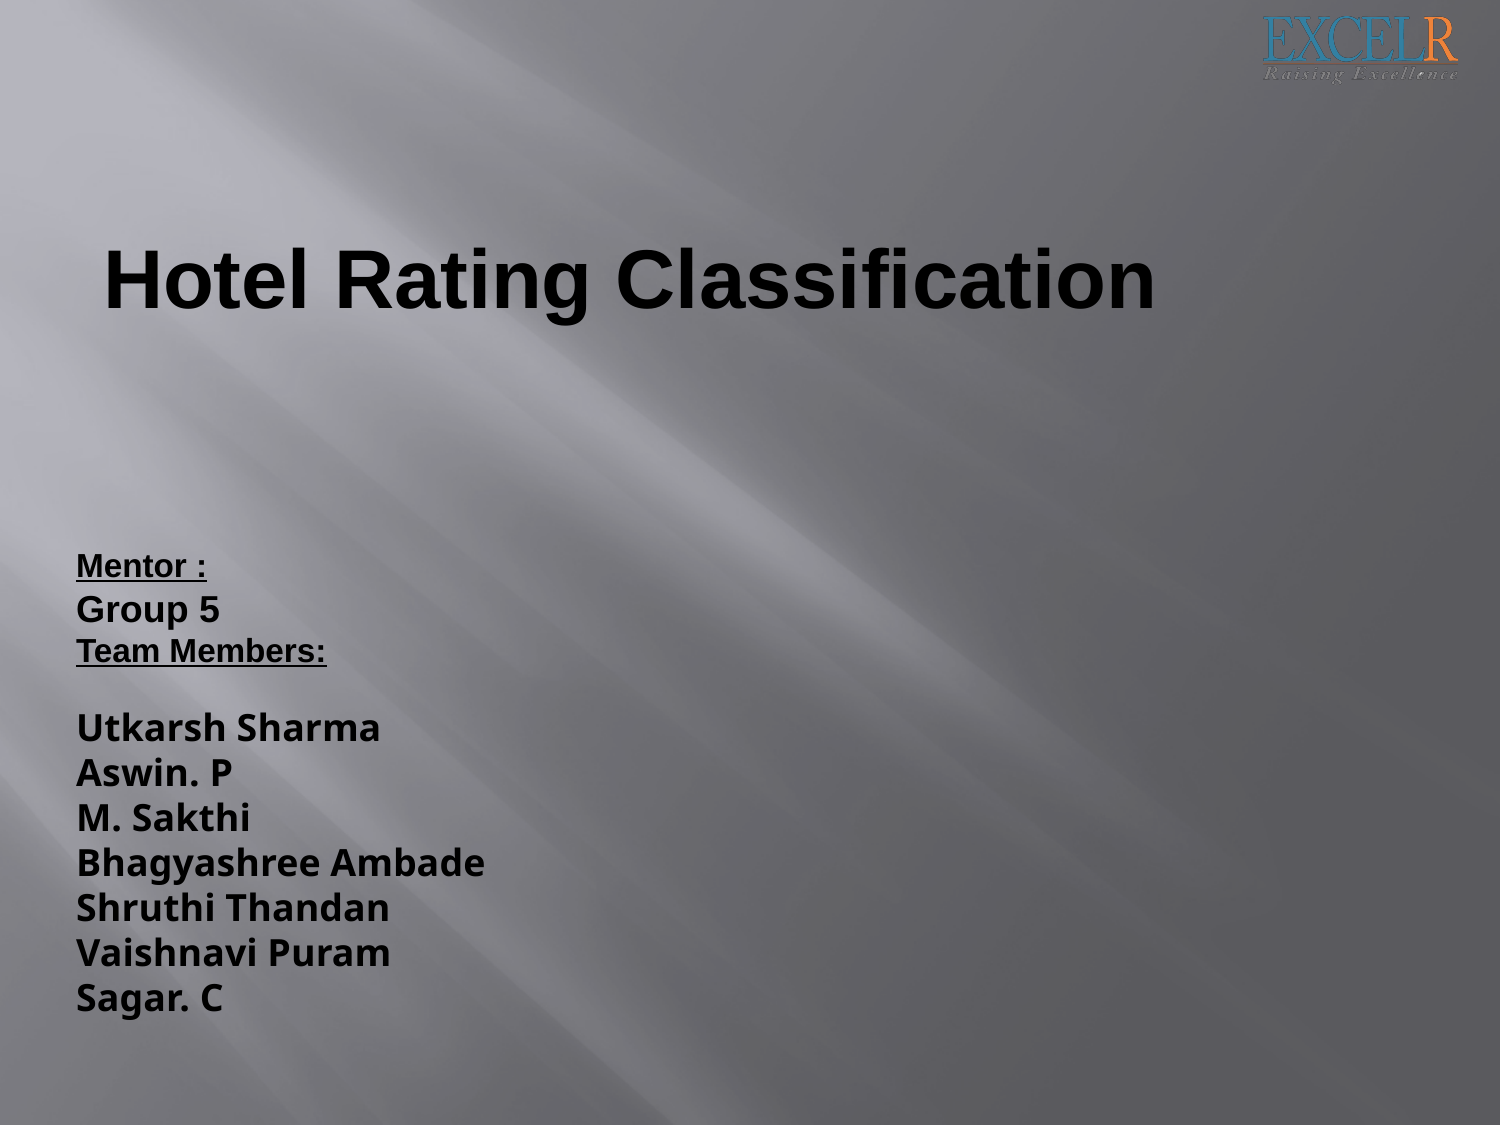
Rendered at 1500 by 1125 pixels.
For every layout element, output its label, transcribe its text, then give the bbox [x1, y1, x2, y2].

picture [1262, 16, 1459, 85]
text_box Hotel Rating Classification [88, 218, 1412, 423]
text_box Mentor : Group 5 Team Members: Utkarsh Sharma Aswin. P M. Sakthi Bhagyashree Ambade Shruthi Thandan Vaishnavi Puram Sagar. C [61, 537, 1458, 1027]
